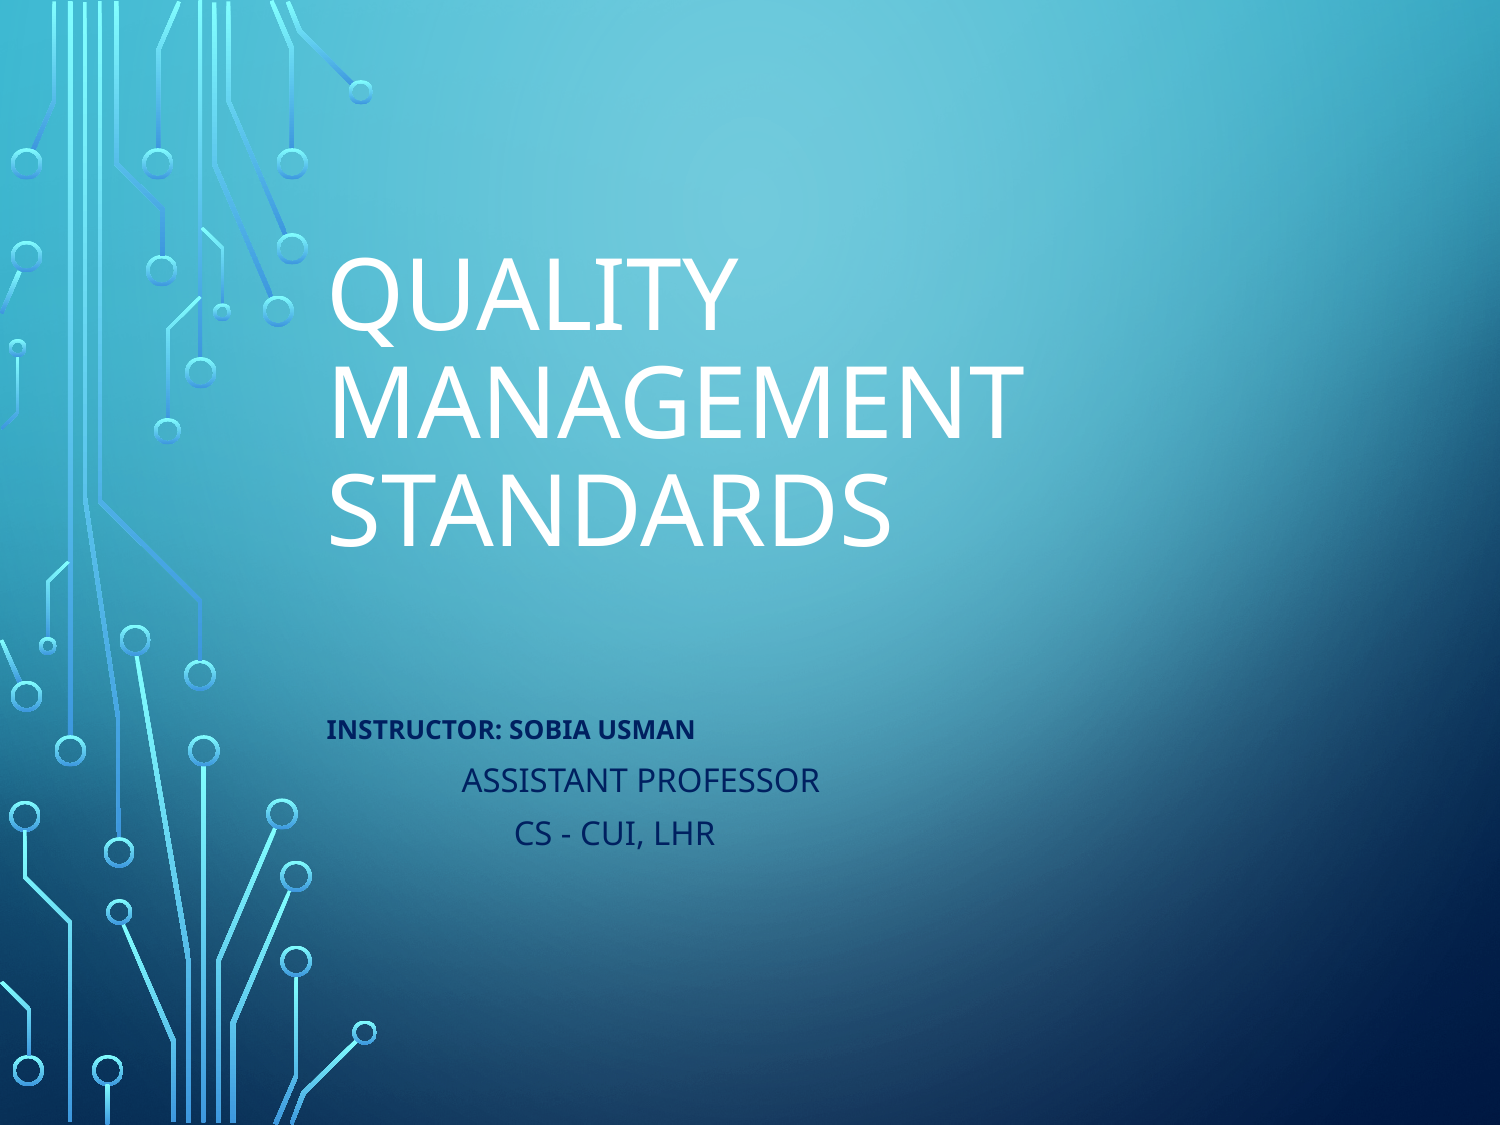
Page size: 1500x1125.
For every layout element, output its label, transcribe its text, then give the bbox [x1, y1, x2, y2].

subtitle Instructor: Sobia Usman Assistant Professor CS - CUI, LHR [311, 590, 1394, 863]
title Quality Management Standards [311, 184, 1394, 576]
